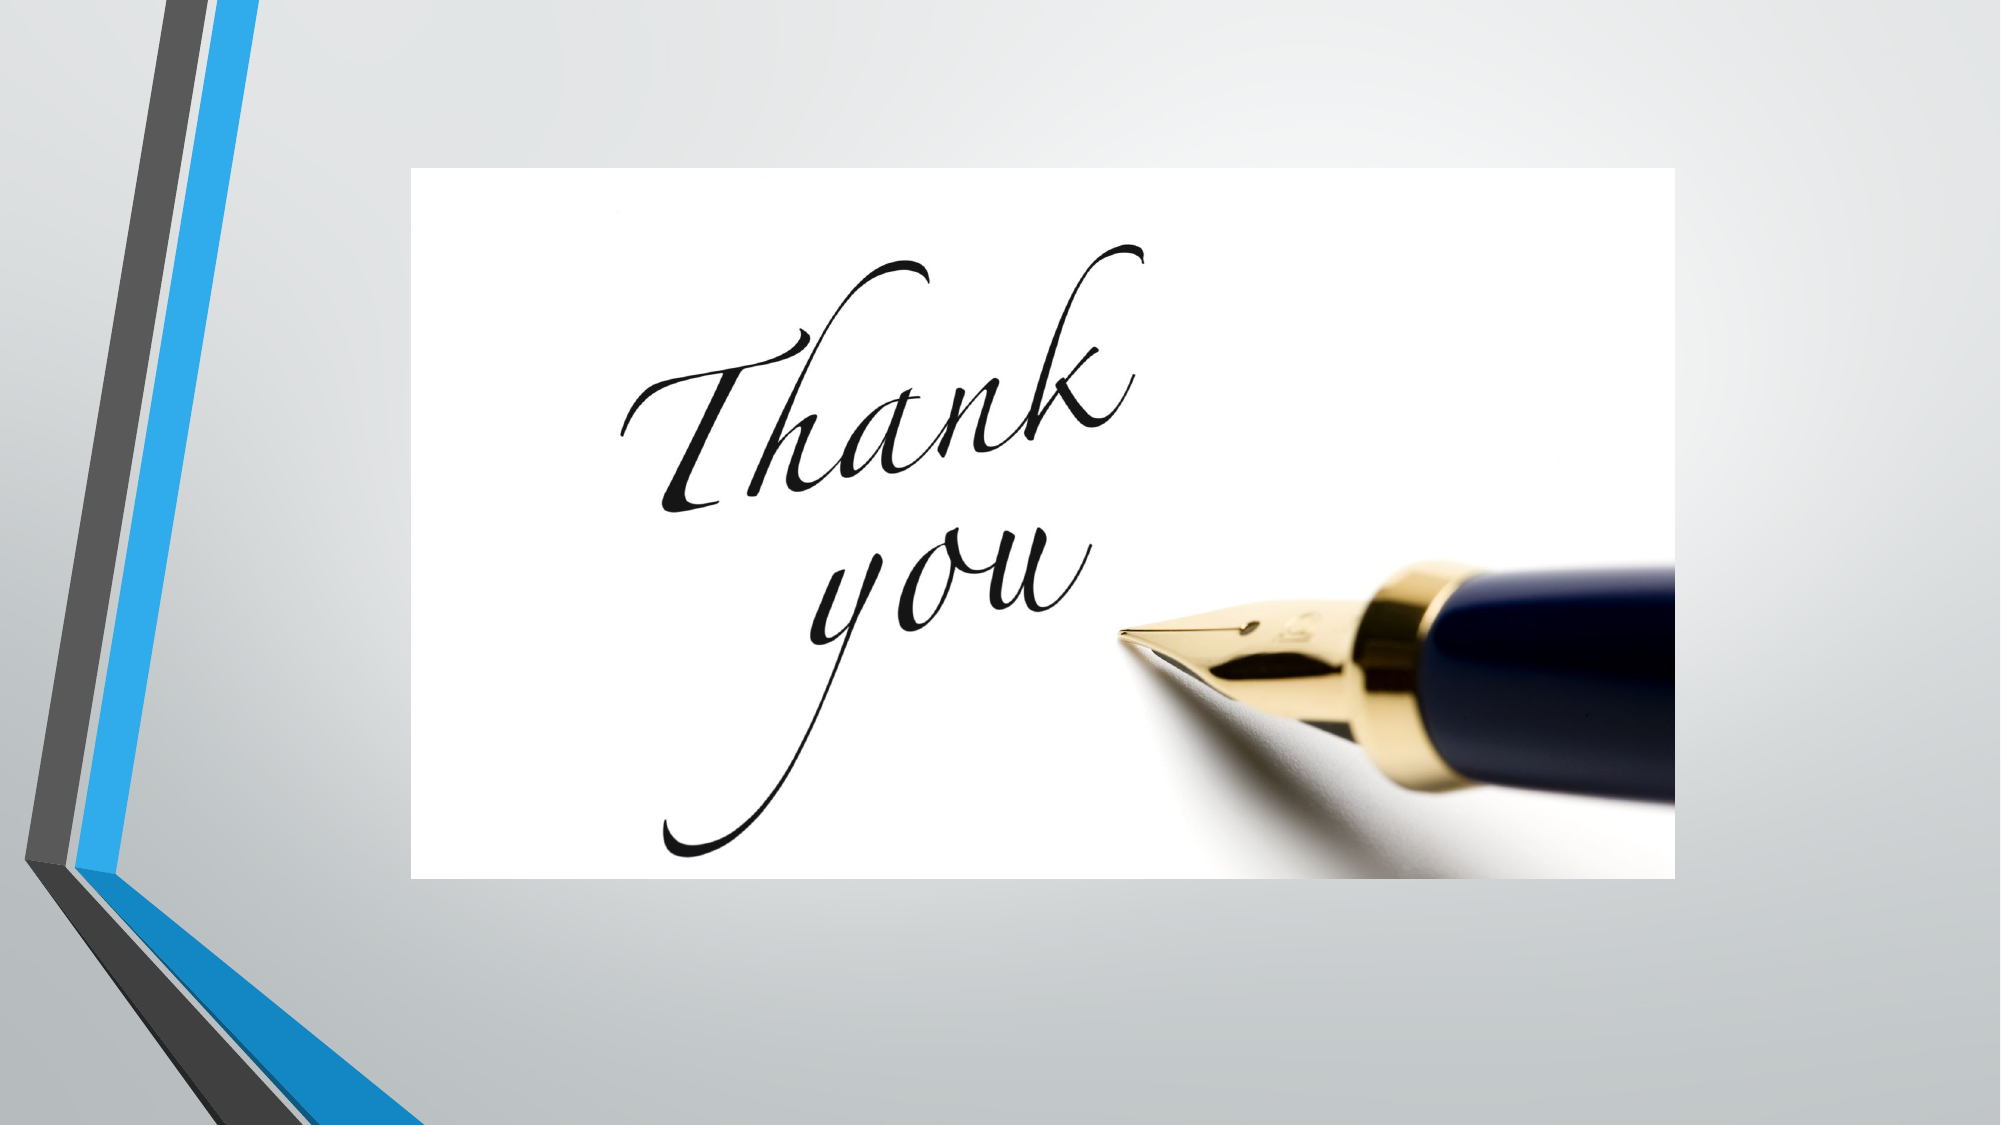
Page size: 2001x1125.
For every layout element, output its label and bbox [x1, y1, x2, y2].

list [410, 167, 1675, 880]
